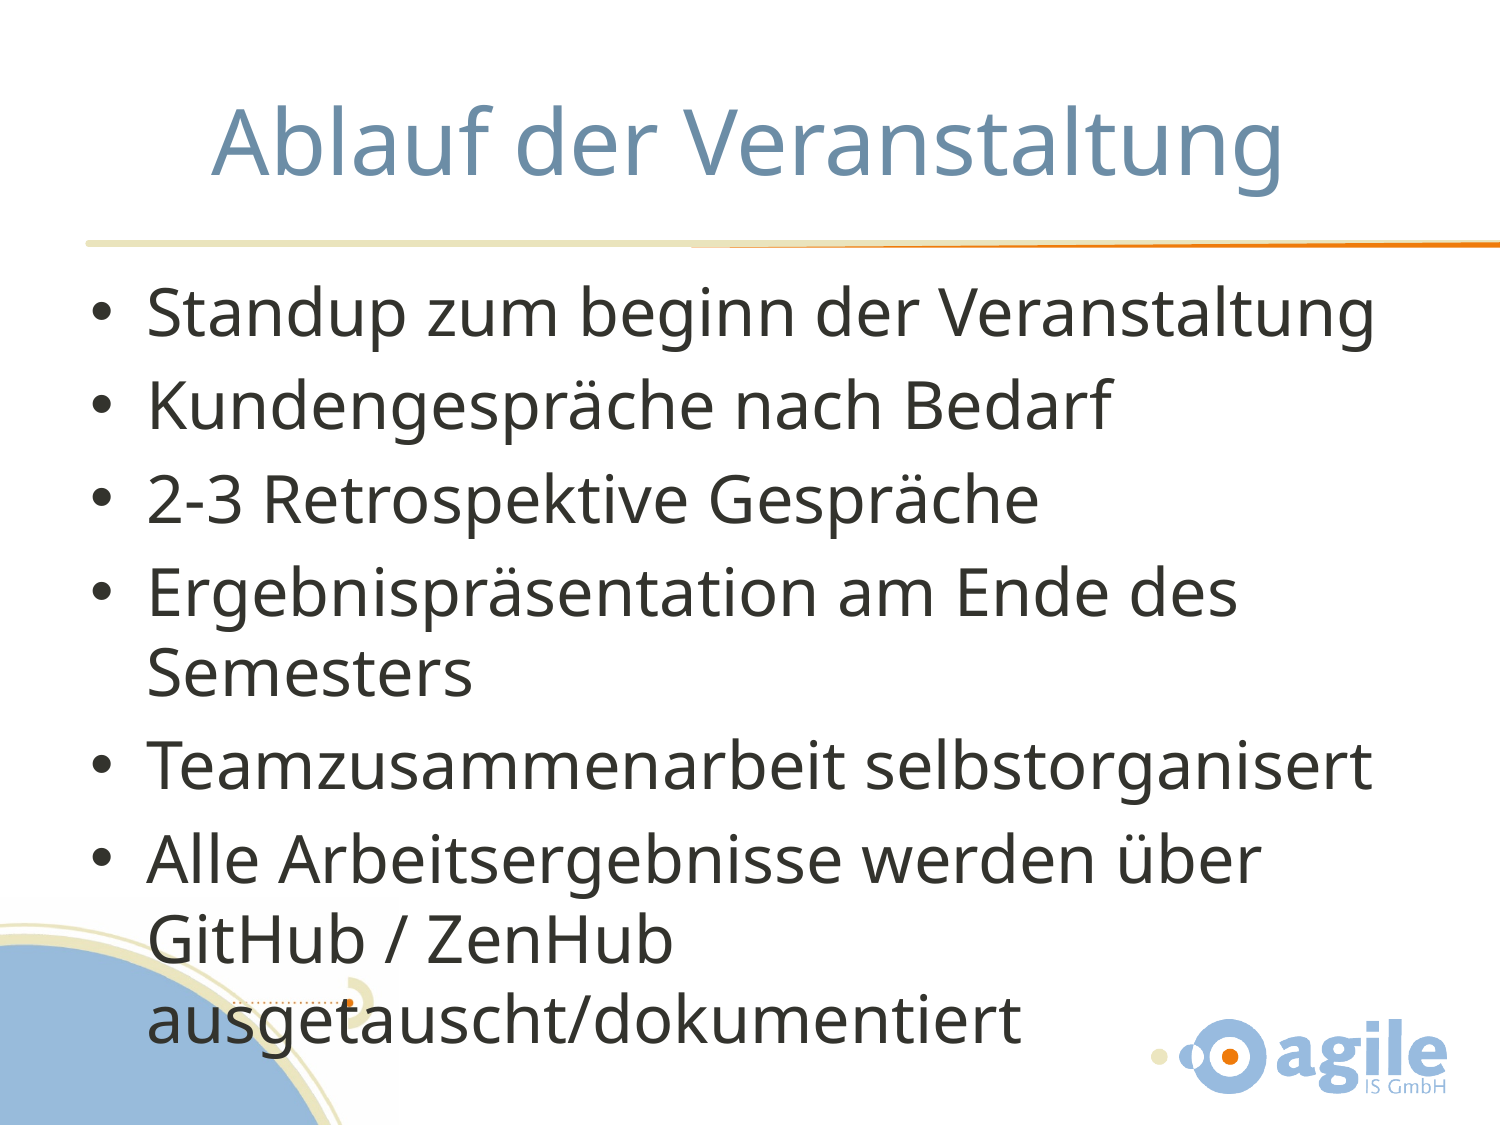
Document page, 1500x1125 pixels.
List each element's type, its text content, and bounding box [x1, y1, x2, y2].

list Standup zum beginn der Veranstaltung Kundengespräche nach Bedarf 2-3 Retrospektive Gespräche Ergebnispräsentation am Ende des Semesters Teamzusammenarbeit selbstorganisert Alle Arbeitsergebnisse werden über GitHub / ZenHub ausgetauscht/dokumentiert [75, 262, 1425, 1005]
picture [1151, 1019, 1447, 1094]
picture [0, 897, 399, 1125]
title Ablauf der Veranstaltung [75, 45, 1425, 233]
